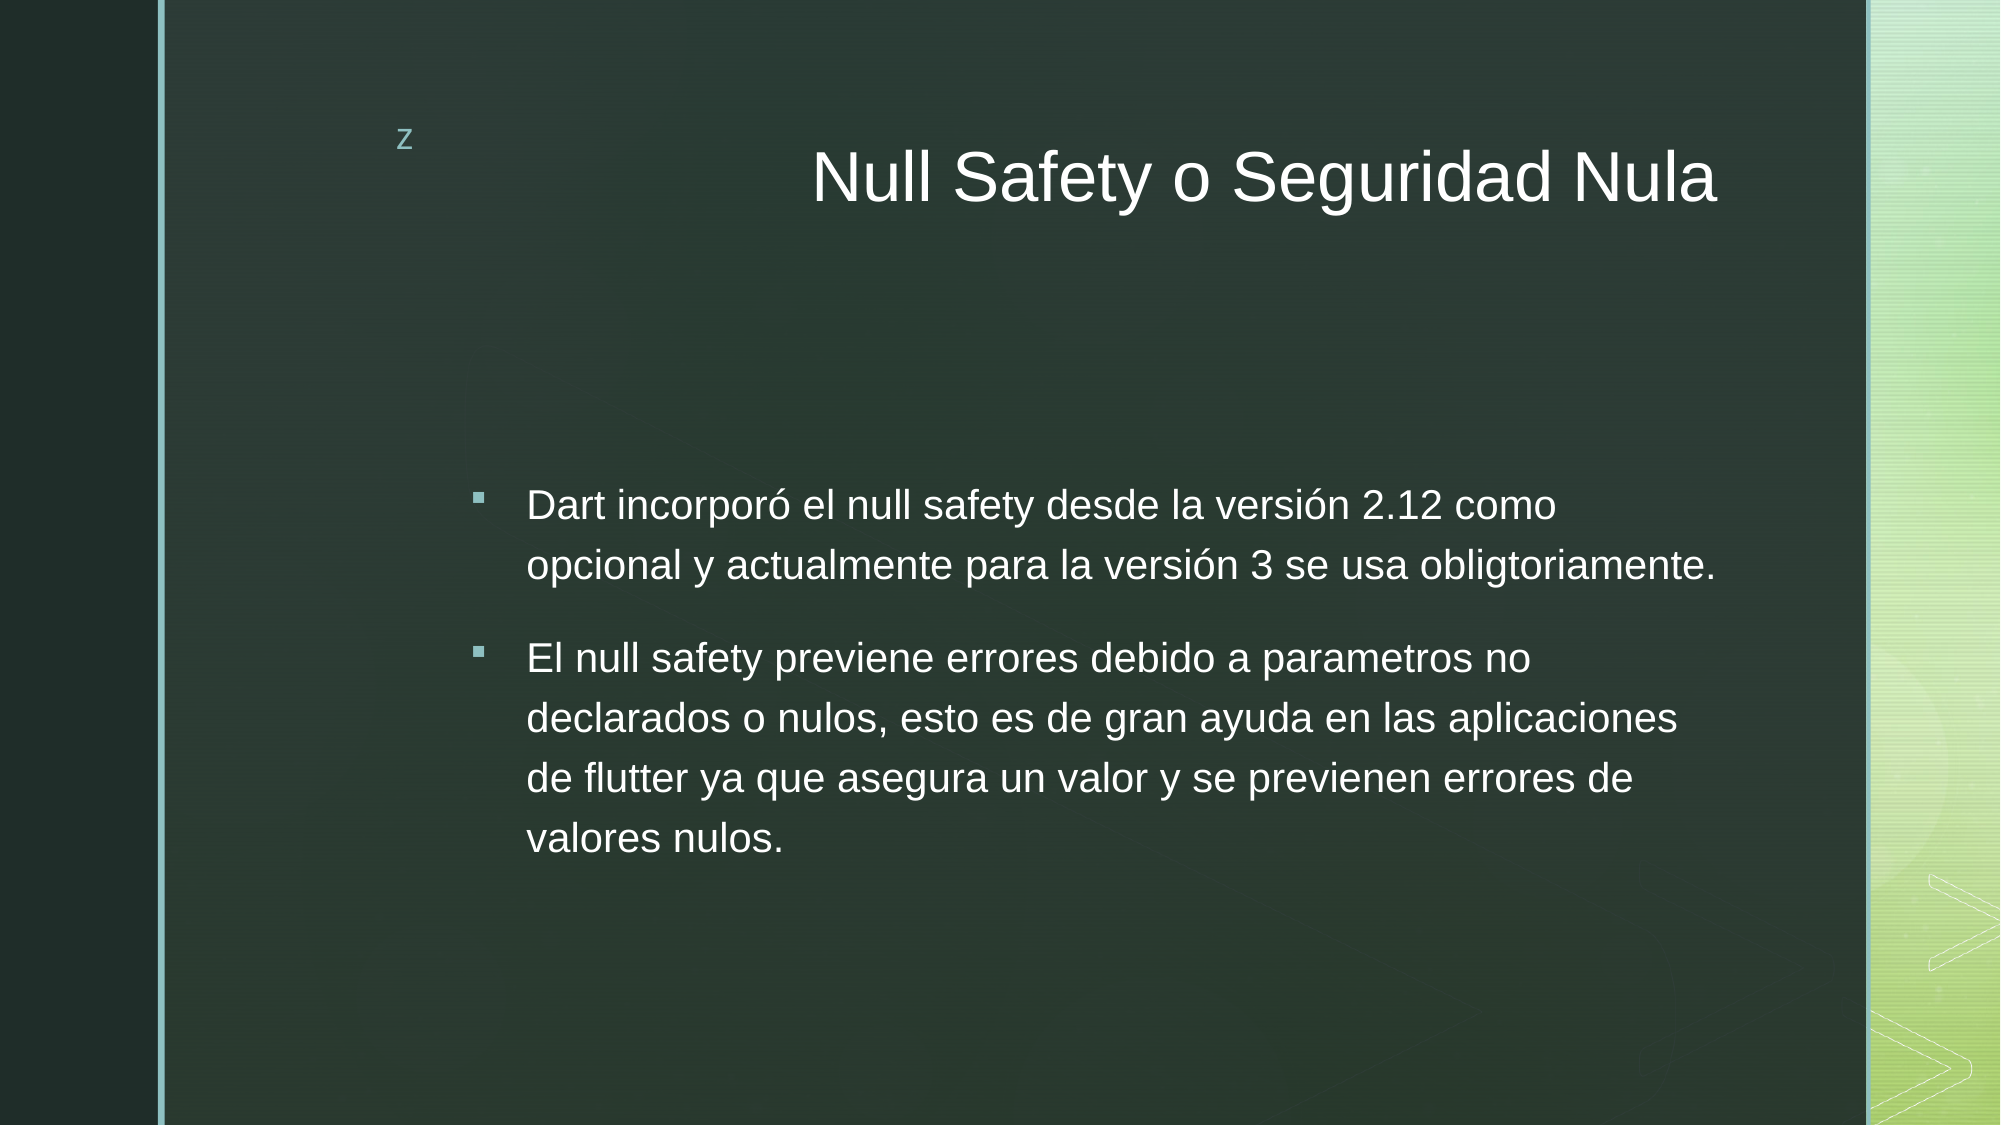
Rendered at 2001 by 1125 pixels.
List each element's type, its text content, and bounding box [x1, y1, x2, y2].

list Dart incorporó el null safety desde la versión 2.12 como opcional y actualmente para la versión 3 se usa obligtoriamente. El null safety previene errores debido a parametros no declarados o nulos, esto es de gran ayuda en las aplicaciones de flutter ya que asegura un valor y se previenen errores de valores nulos. [454, 336, 1734, 993]
picture [1871, 0, 2001, 1125]
title Null Safety o Seguridad Nula [428, 132, 1734, 310]
